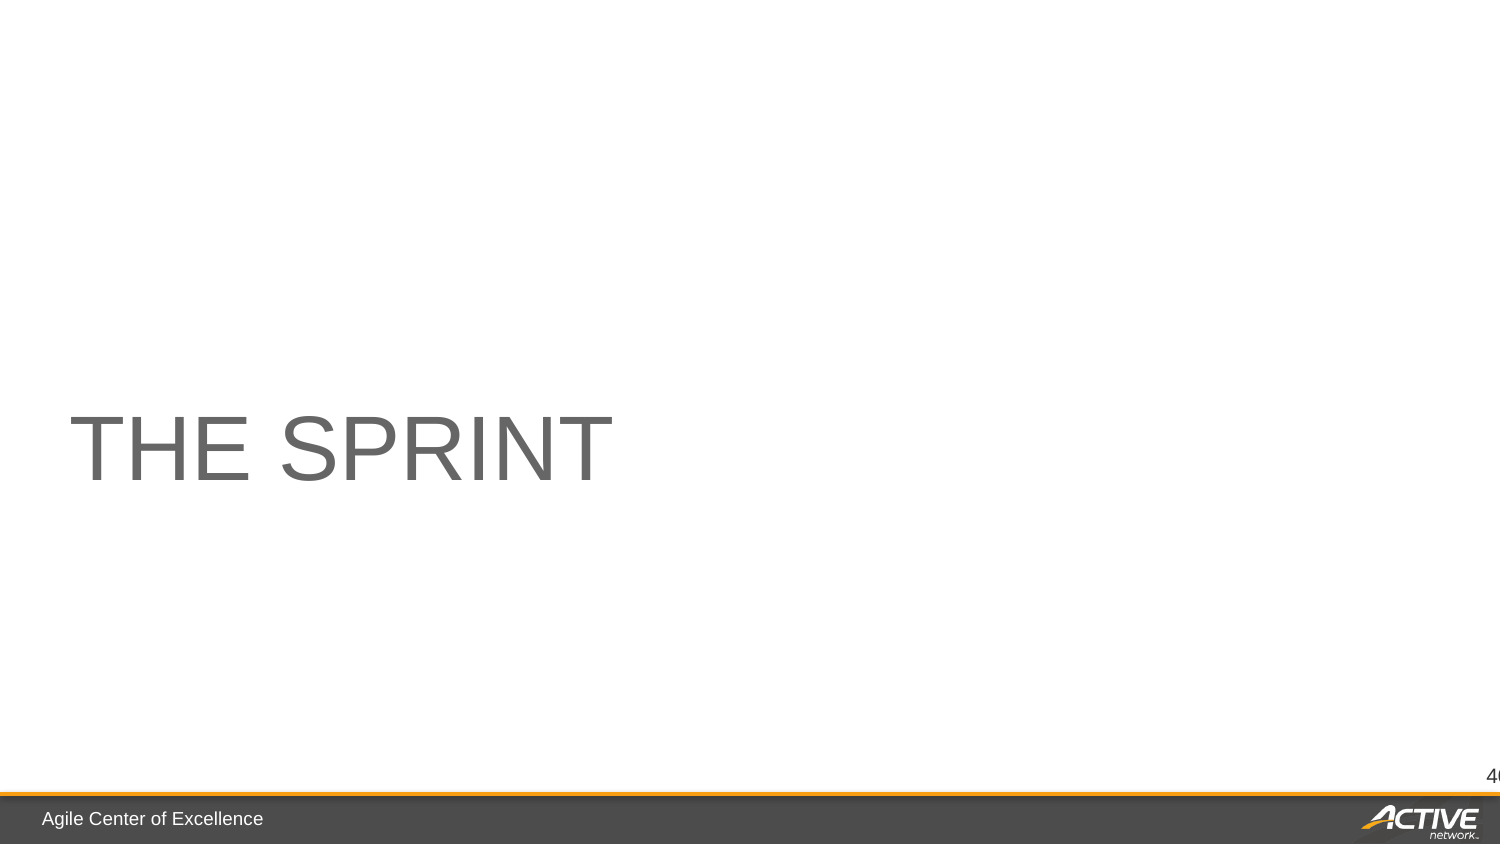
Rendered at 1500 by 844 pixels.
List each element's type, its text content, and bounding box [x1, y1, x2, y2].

picture [1361, 805, 1479, 839]
list The sprint [54, 206, 1444, 506]
